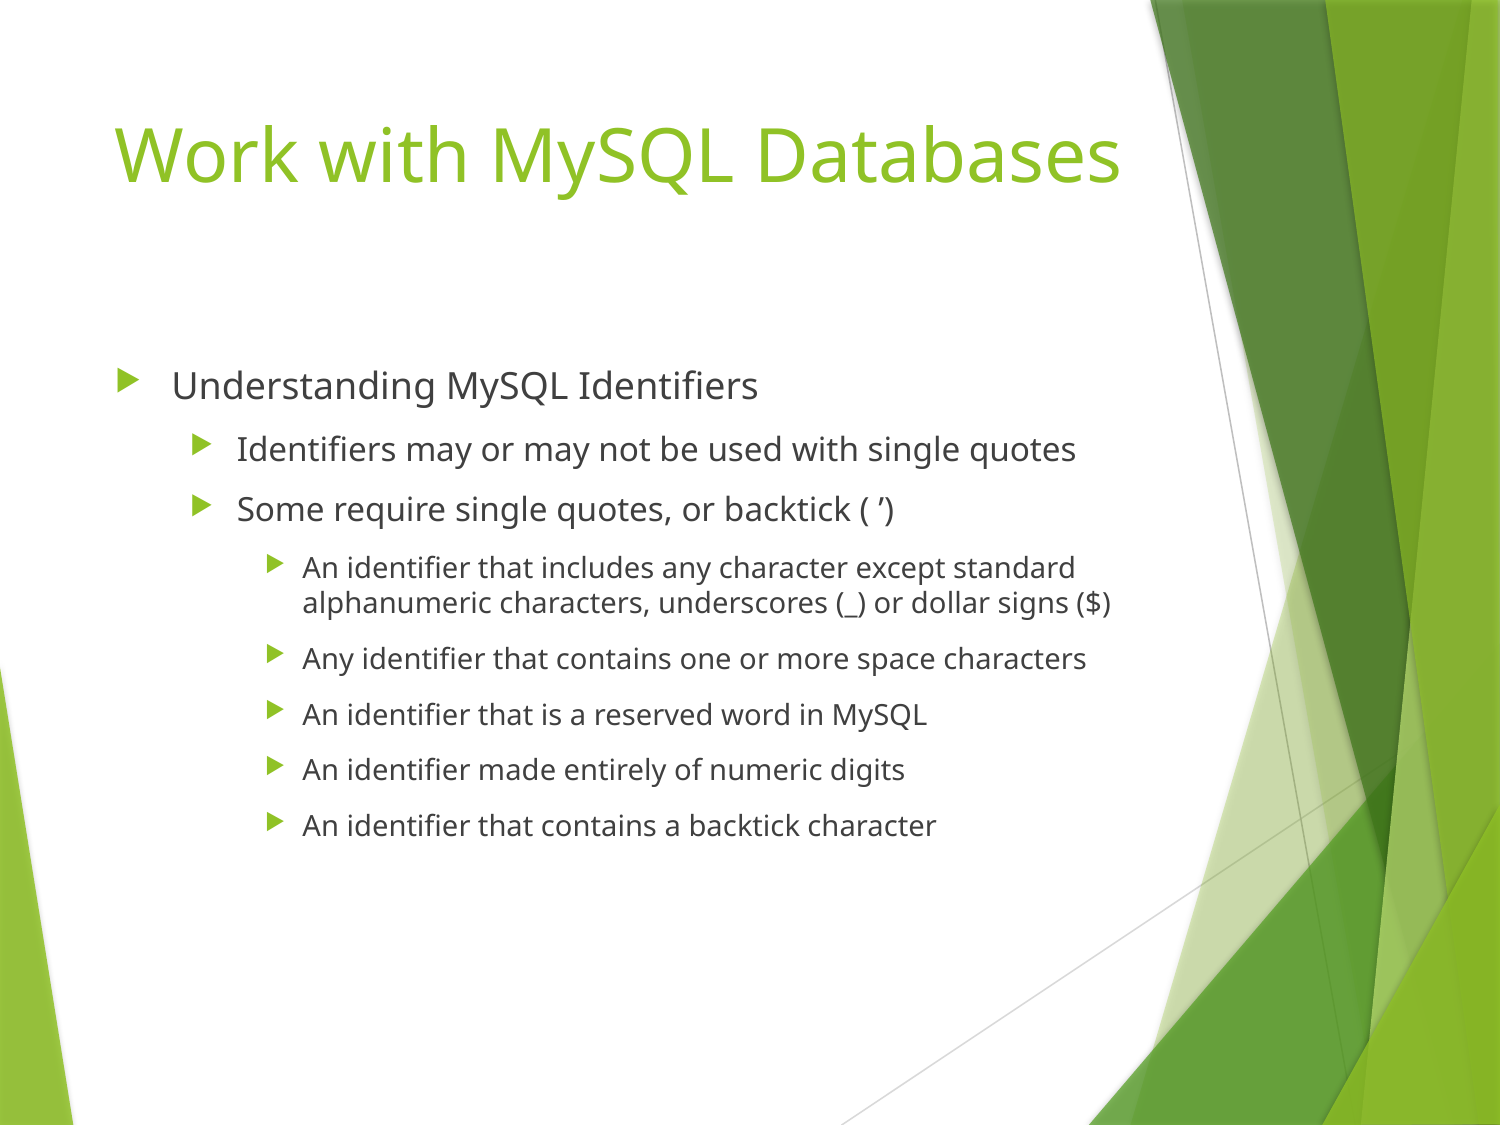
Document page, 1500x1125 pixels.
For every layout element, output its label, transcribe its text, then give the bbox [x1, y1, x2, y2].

list Understanding MySQL Identifiers Identifiers may or may not be used with single quotes Some require single quotes, or backtick ( ’) An identifier that includes any character except standard alphanumeric characters, underscores (_) or dollar signs ($) Any identifier that contains one or more space characters An identifier that is a reserved word in MySQL An identifier made entirely of numeric digits An identifier that contains a backtick character [99, 354, 1142, 992]
title Work with MySQL Databases [99, 99, 1142, 317]
